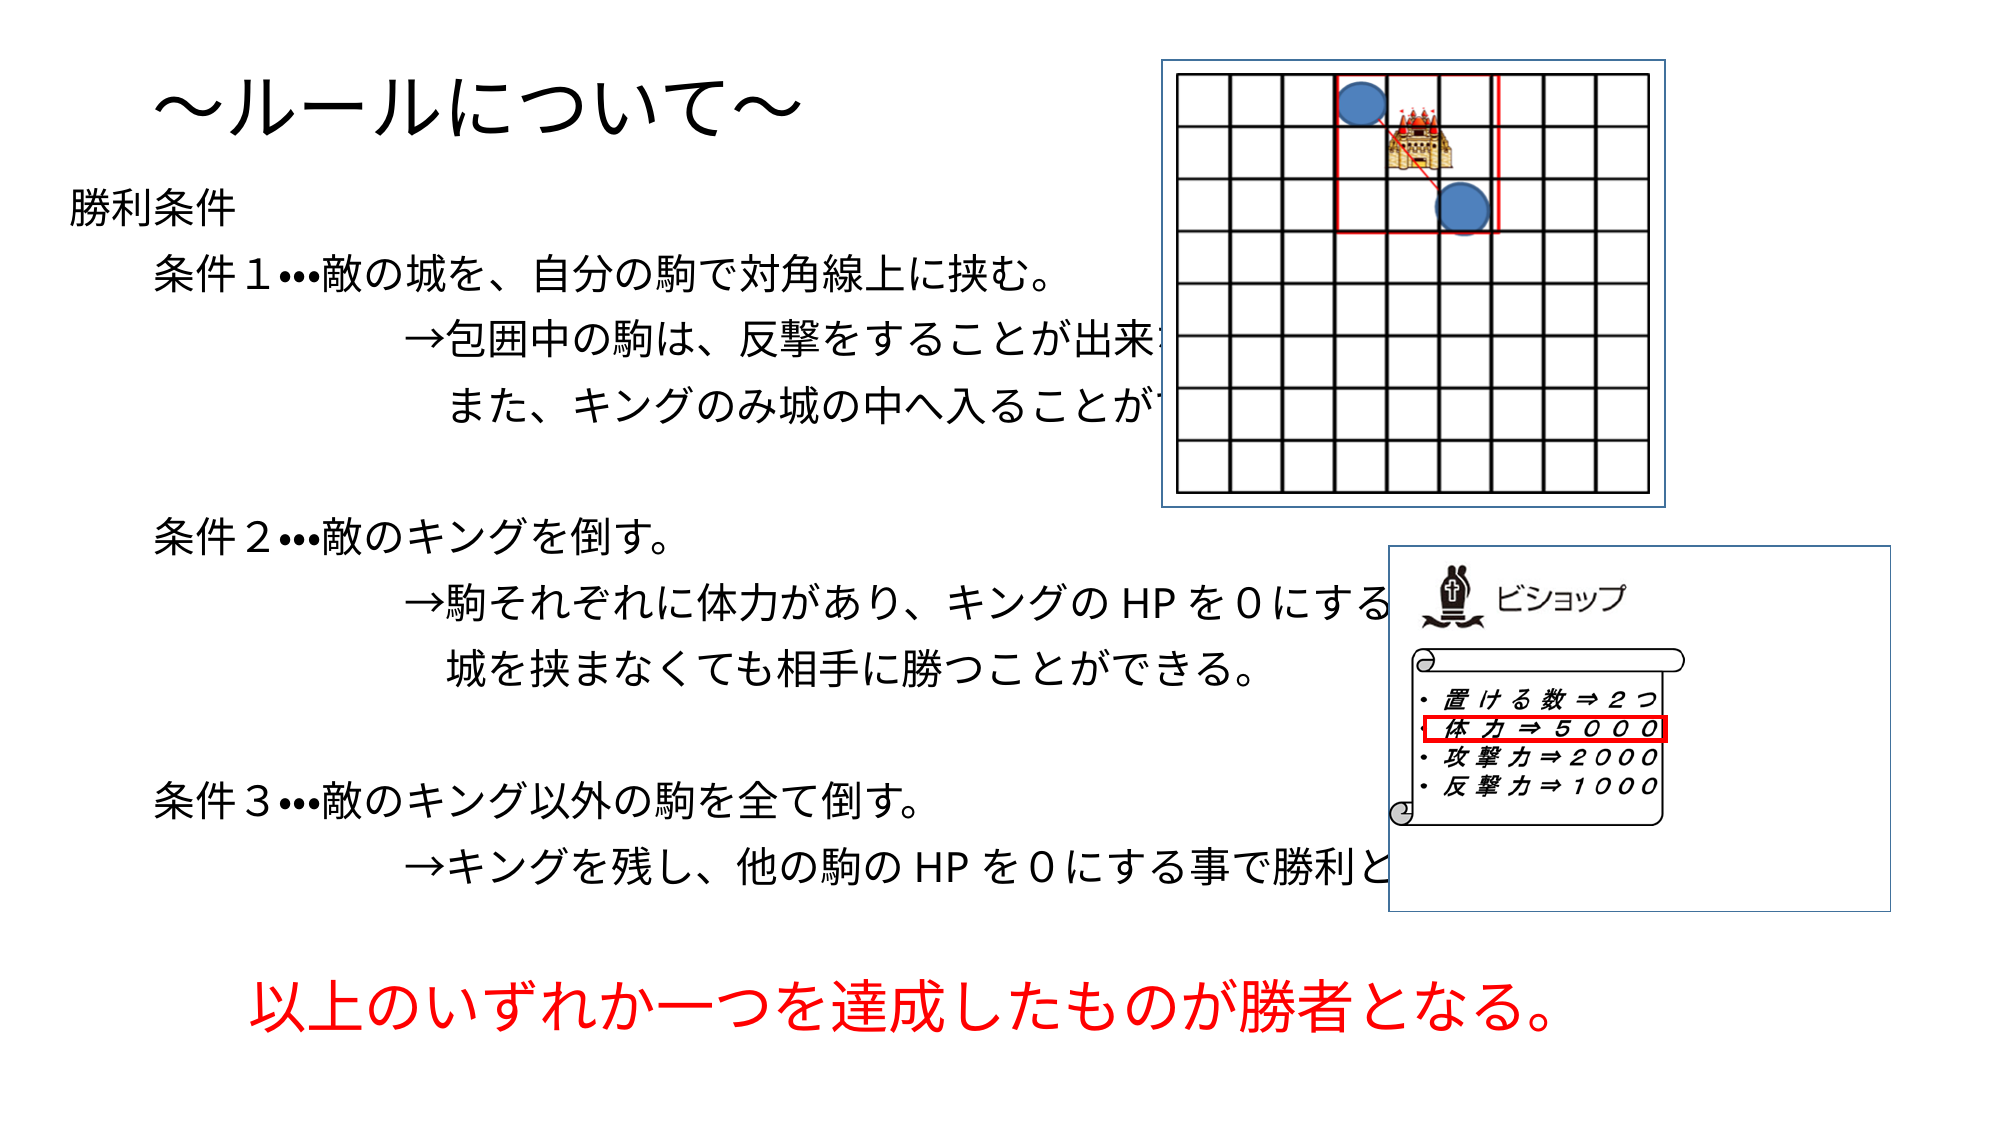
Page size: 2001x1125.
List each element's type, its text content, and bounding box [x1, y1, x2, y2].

title ～ルールについて～ [137, 59, 832, 163]
list 勝利条件 条件１・・・敵の城を、自分の駒で対角線上に挟む。 →包囲中の駒は、反撃をすることが出来ない。 また、キングのみ城の中へ入ることができる。 条件２・・・敵のキングを倒す。 →駒それぞれに体力があり、キングのHPを０にする事で、 城を挟まなくても相手に勝つことができる。 条件３・・・敵のキング以外の駒を全て倒す。 →キングを残し、他の駒のHPを０にする事で勝利となる。 以上のいずれか一つを達成したものが勝者となる。 [54, 179, 1780, 1080]
picture [1388, 545, 1891, 912]
picture [1161, 59, 1666, 508]
